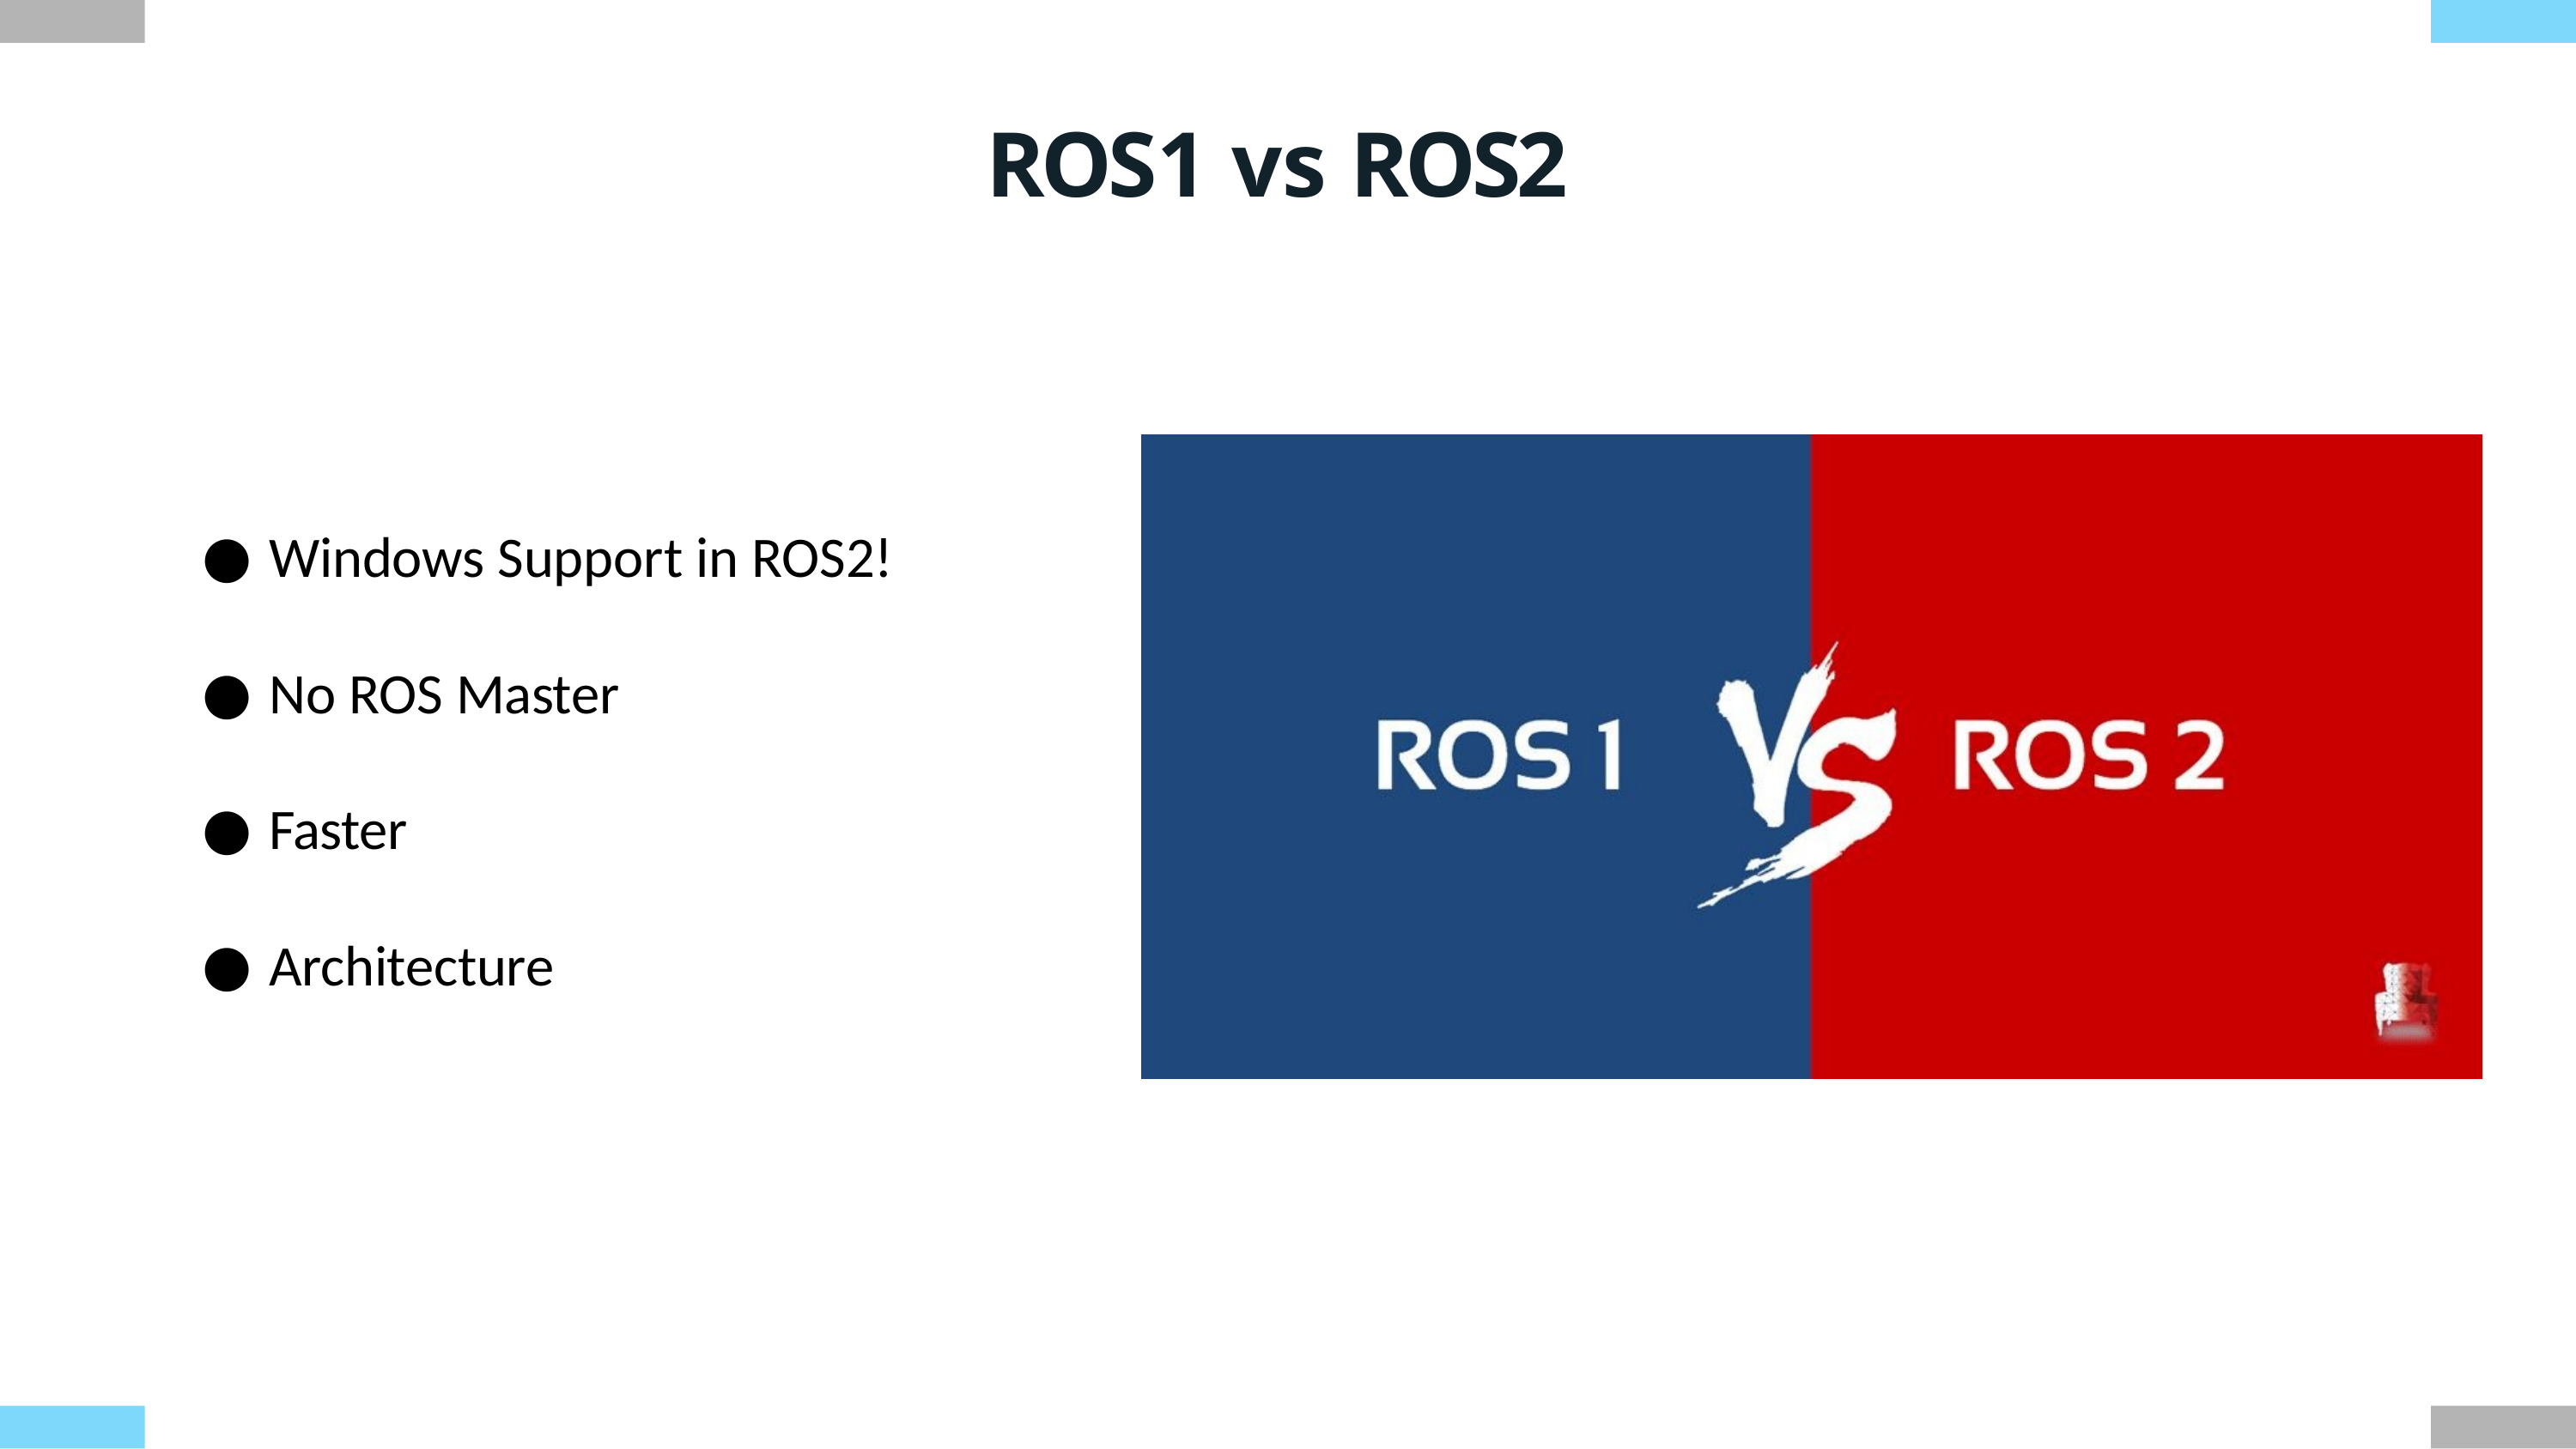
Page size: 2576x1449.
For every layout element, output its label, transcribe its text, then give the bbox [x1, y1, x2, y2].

text_box [2431, 1405, 2576, 1449]
text_box [2431, 0, 2576, 43]
text_box [0, 1405, 145, 1449]
text_box [0, 0, 145, 43]
text_box Windows Support in ROS2! No ROS Master Faster Architecture [200, 518, 897, 997]
title ROS1 vs ROS2 [984, 105, 1591, 349]
picture [1141, 434, 2482, 1080]
